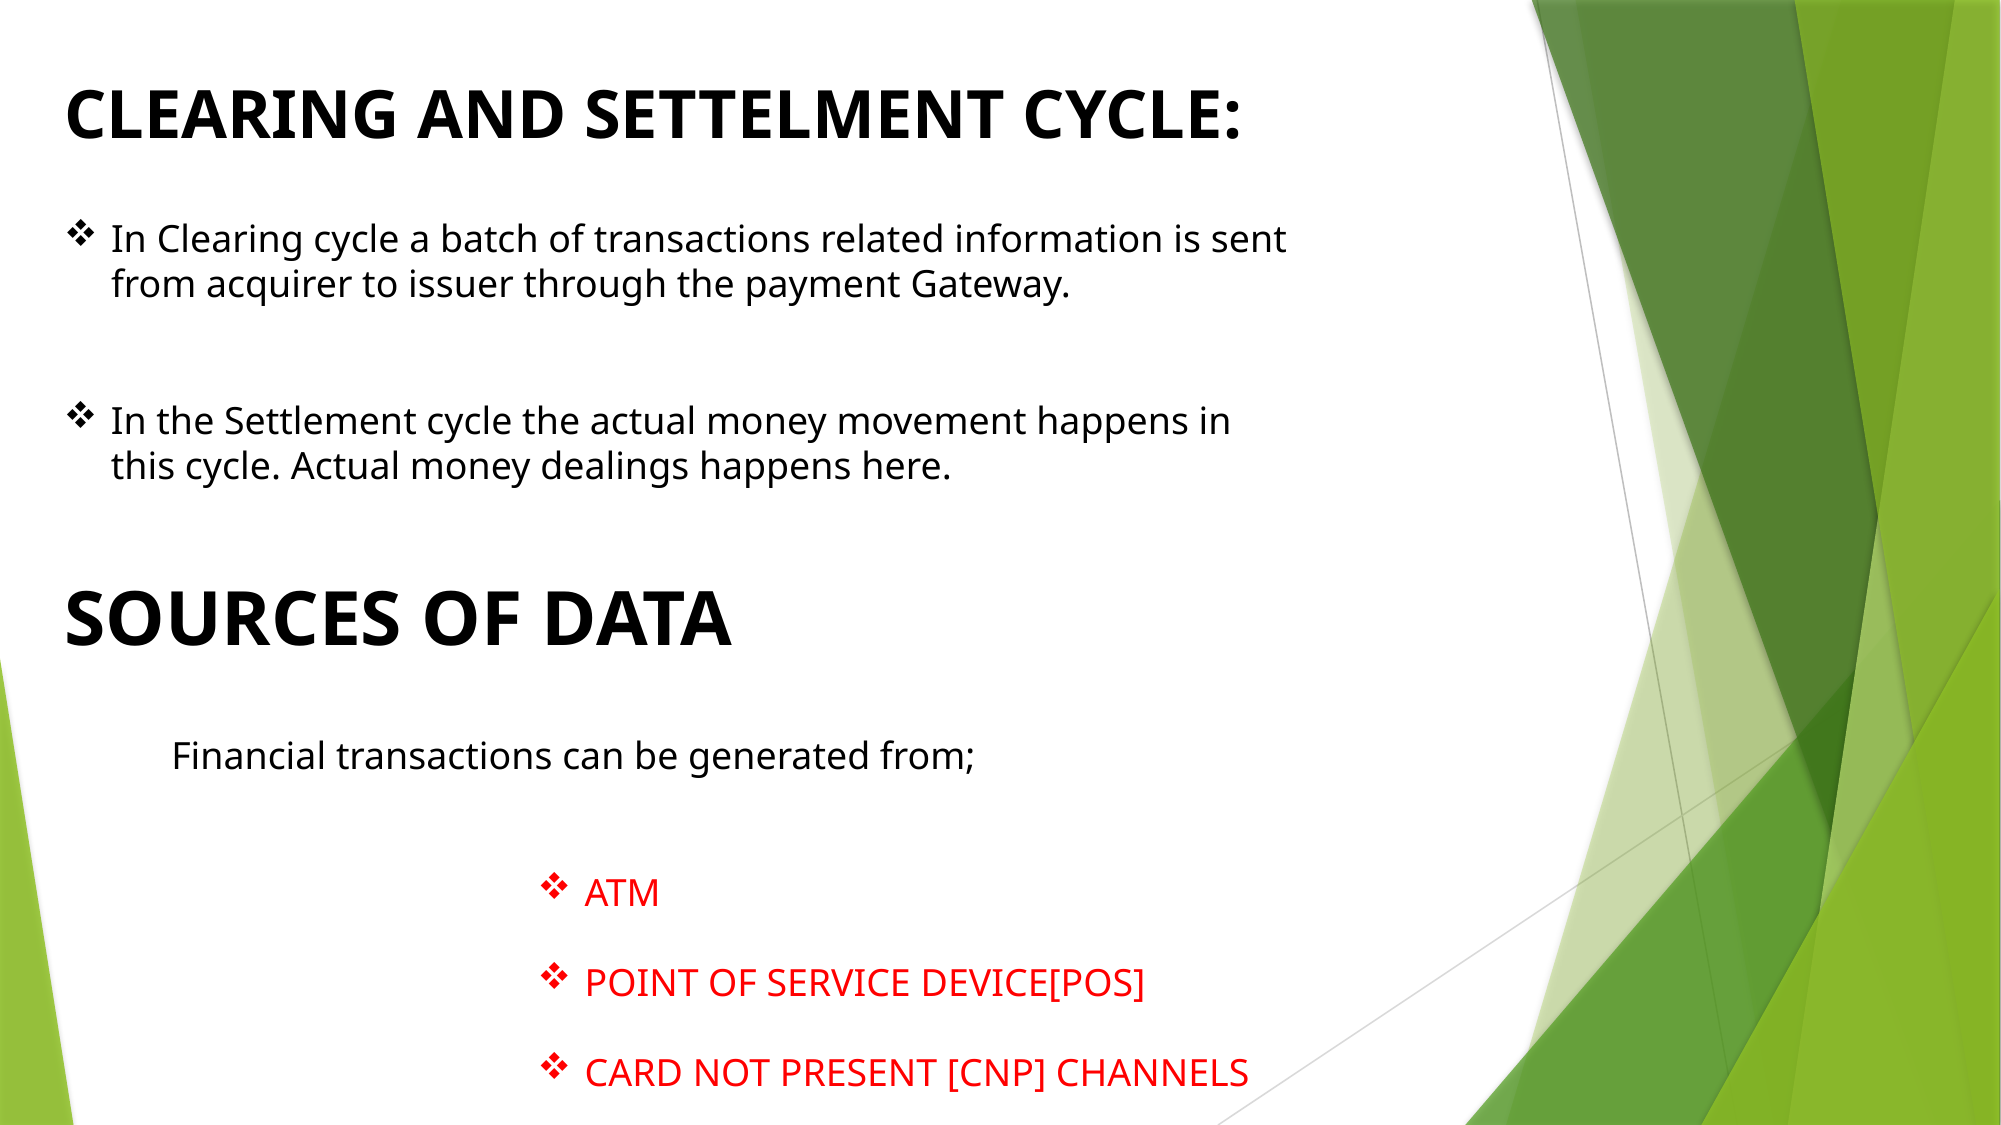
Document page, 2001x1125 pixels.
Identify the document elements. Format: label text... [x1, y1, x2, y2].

text_box ATM POINT OF SERVICE DEVICE[POS] CARD NOT PRESENT [CNP] CHANNELS [522, 861, 1323, 1101]
text_box In the Settlement cycle the actual money movement happens in this cycle. Actual money dealings happens here. [49, 389, 1308, 495]
text_box CLEARING AND SETTELMENT CYCLE: [49, 64, 1361, 159]
text_box In Clearing cycle a batch of transactions related information is sent from acquirer to issuer through the payment Gateway. [49, 207, 1361, 313]
text_box Financial transactions can be generated from; [156, 724, 1140, 784]
text_box SOURCES OF DATA [49, 563, 791, 668]
